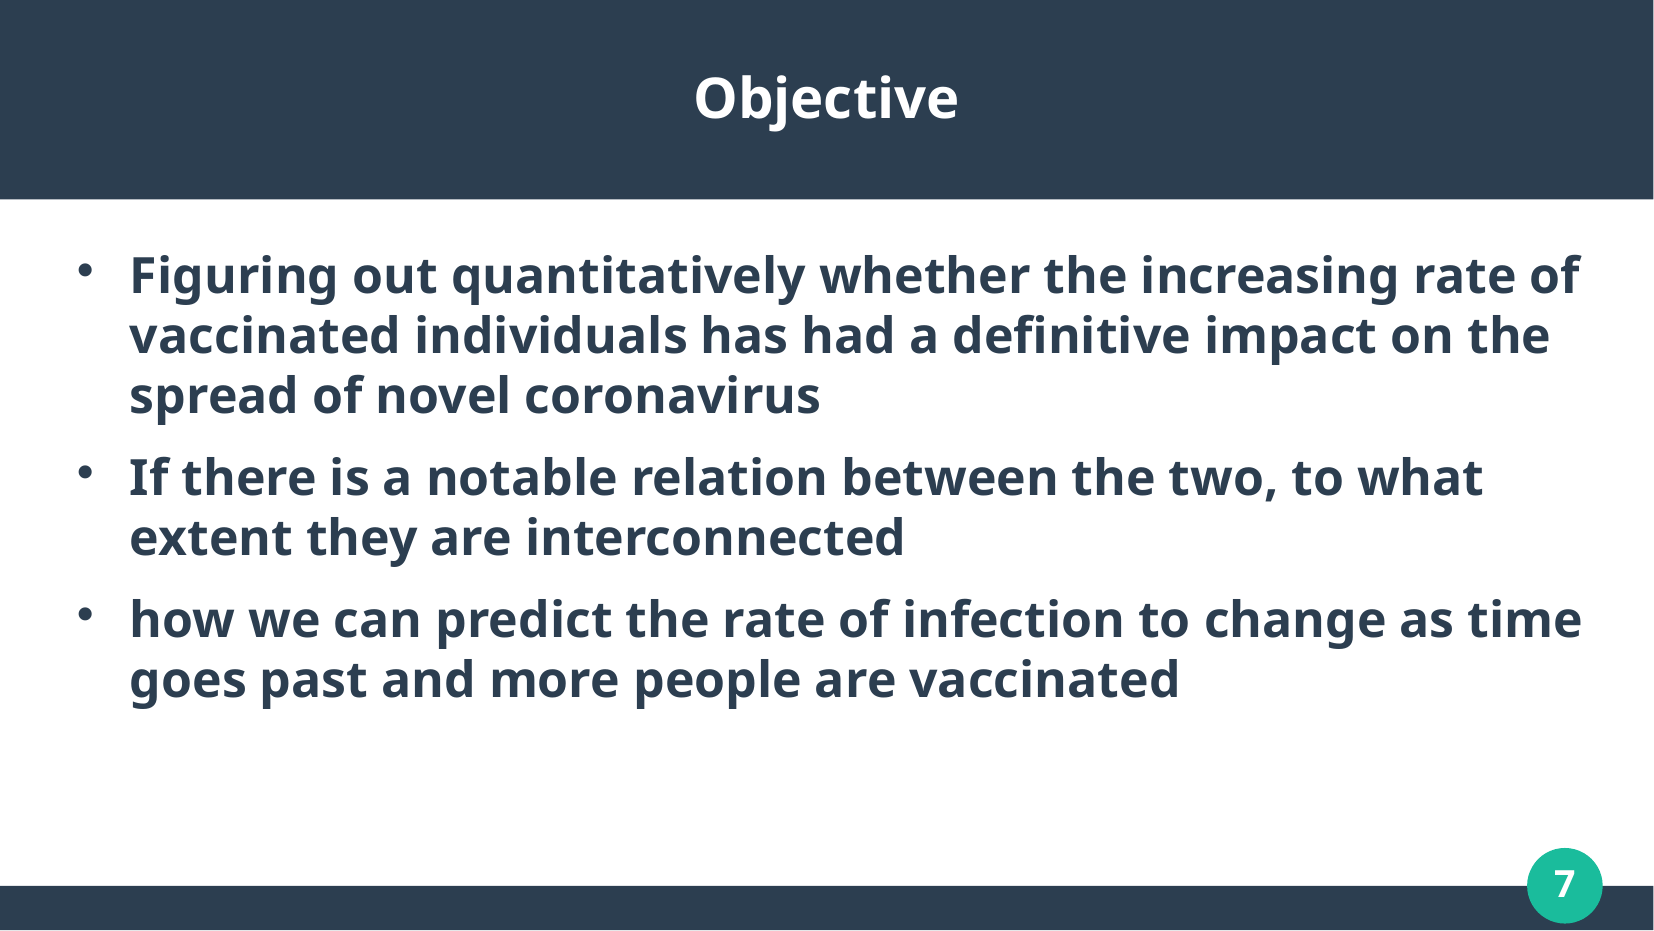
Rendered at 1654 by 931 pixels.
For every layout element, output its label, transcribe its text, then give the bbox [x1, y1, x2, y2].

list Figuring out quantitatively whether the increasing rate of vaccinated individuals has had a definitive impact on the spread of novel coronavirus If there is a notable relation between the two, to what extent they are interconnected how we can predict the rate of infection to change as time goes past and more people are vaccinated [59, 243, 1595, 864]
title Objective [59, 37, 1595, 155]
